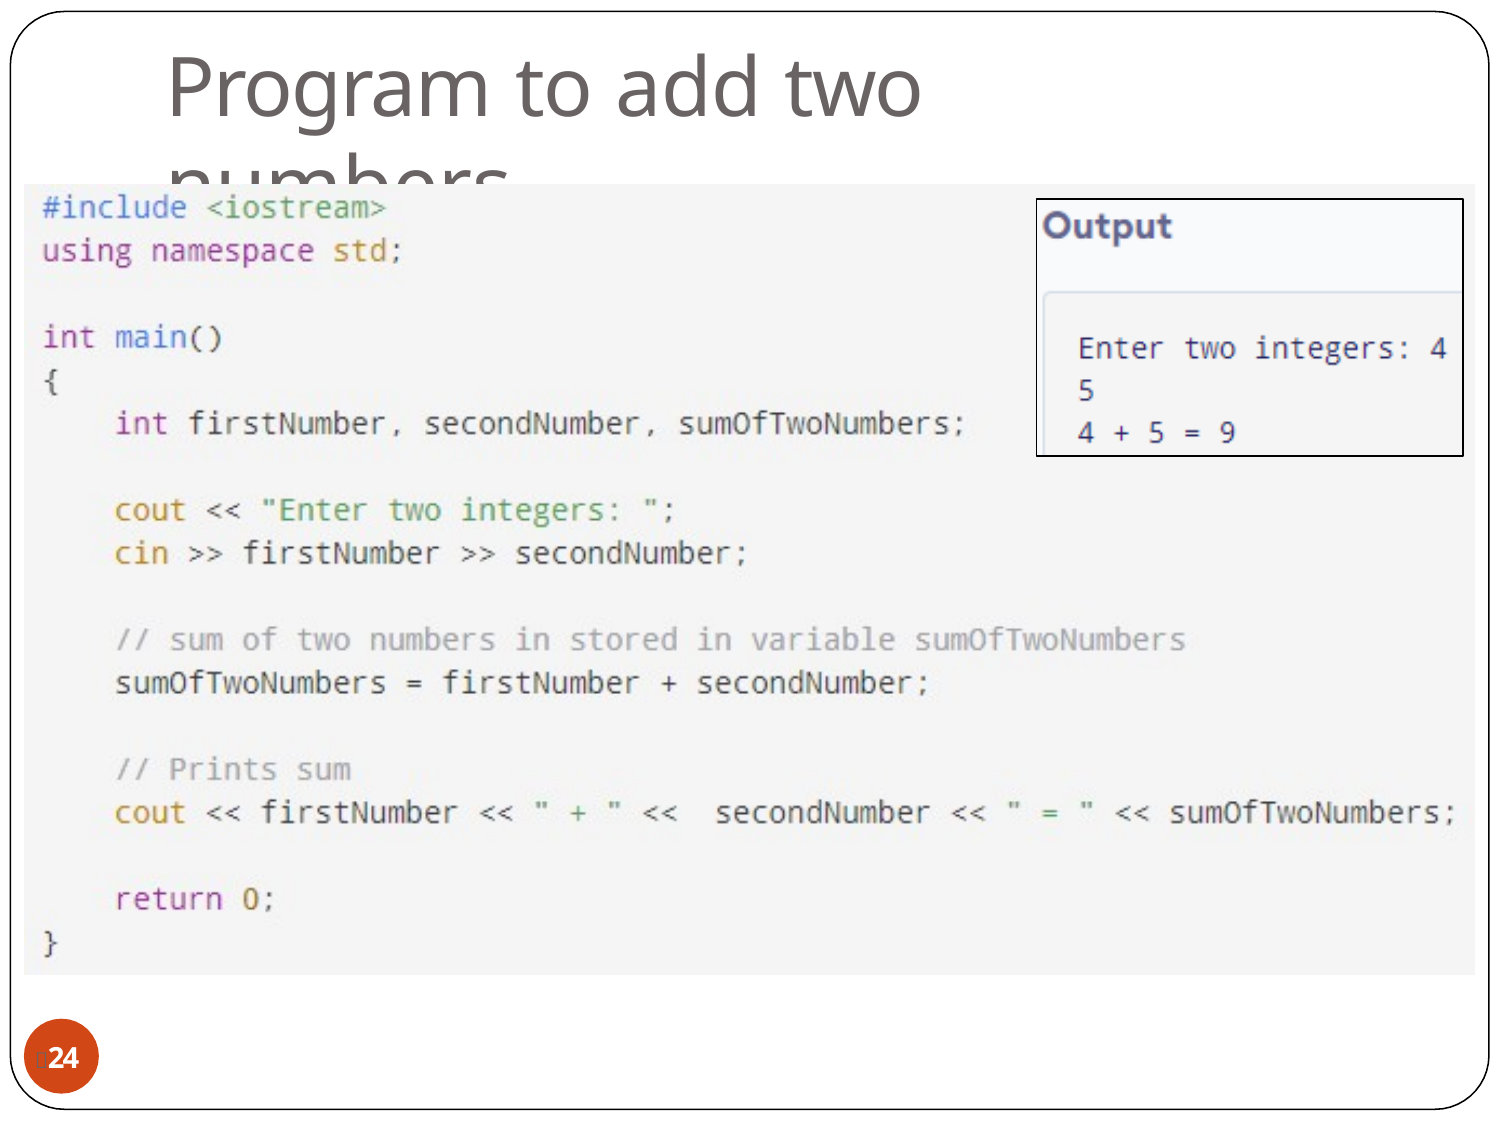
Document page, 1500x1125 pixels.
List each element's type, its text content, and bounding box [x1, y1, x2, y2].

title Program to add two numbers [163, 31, 1181, 182]
slide_number 24 [32, 1103, 96, 1125]
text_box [23, 183, 1476, 1094]
